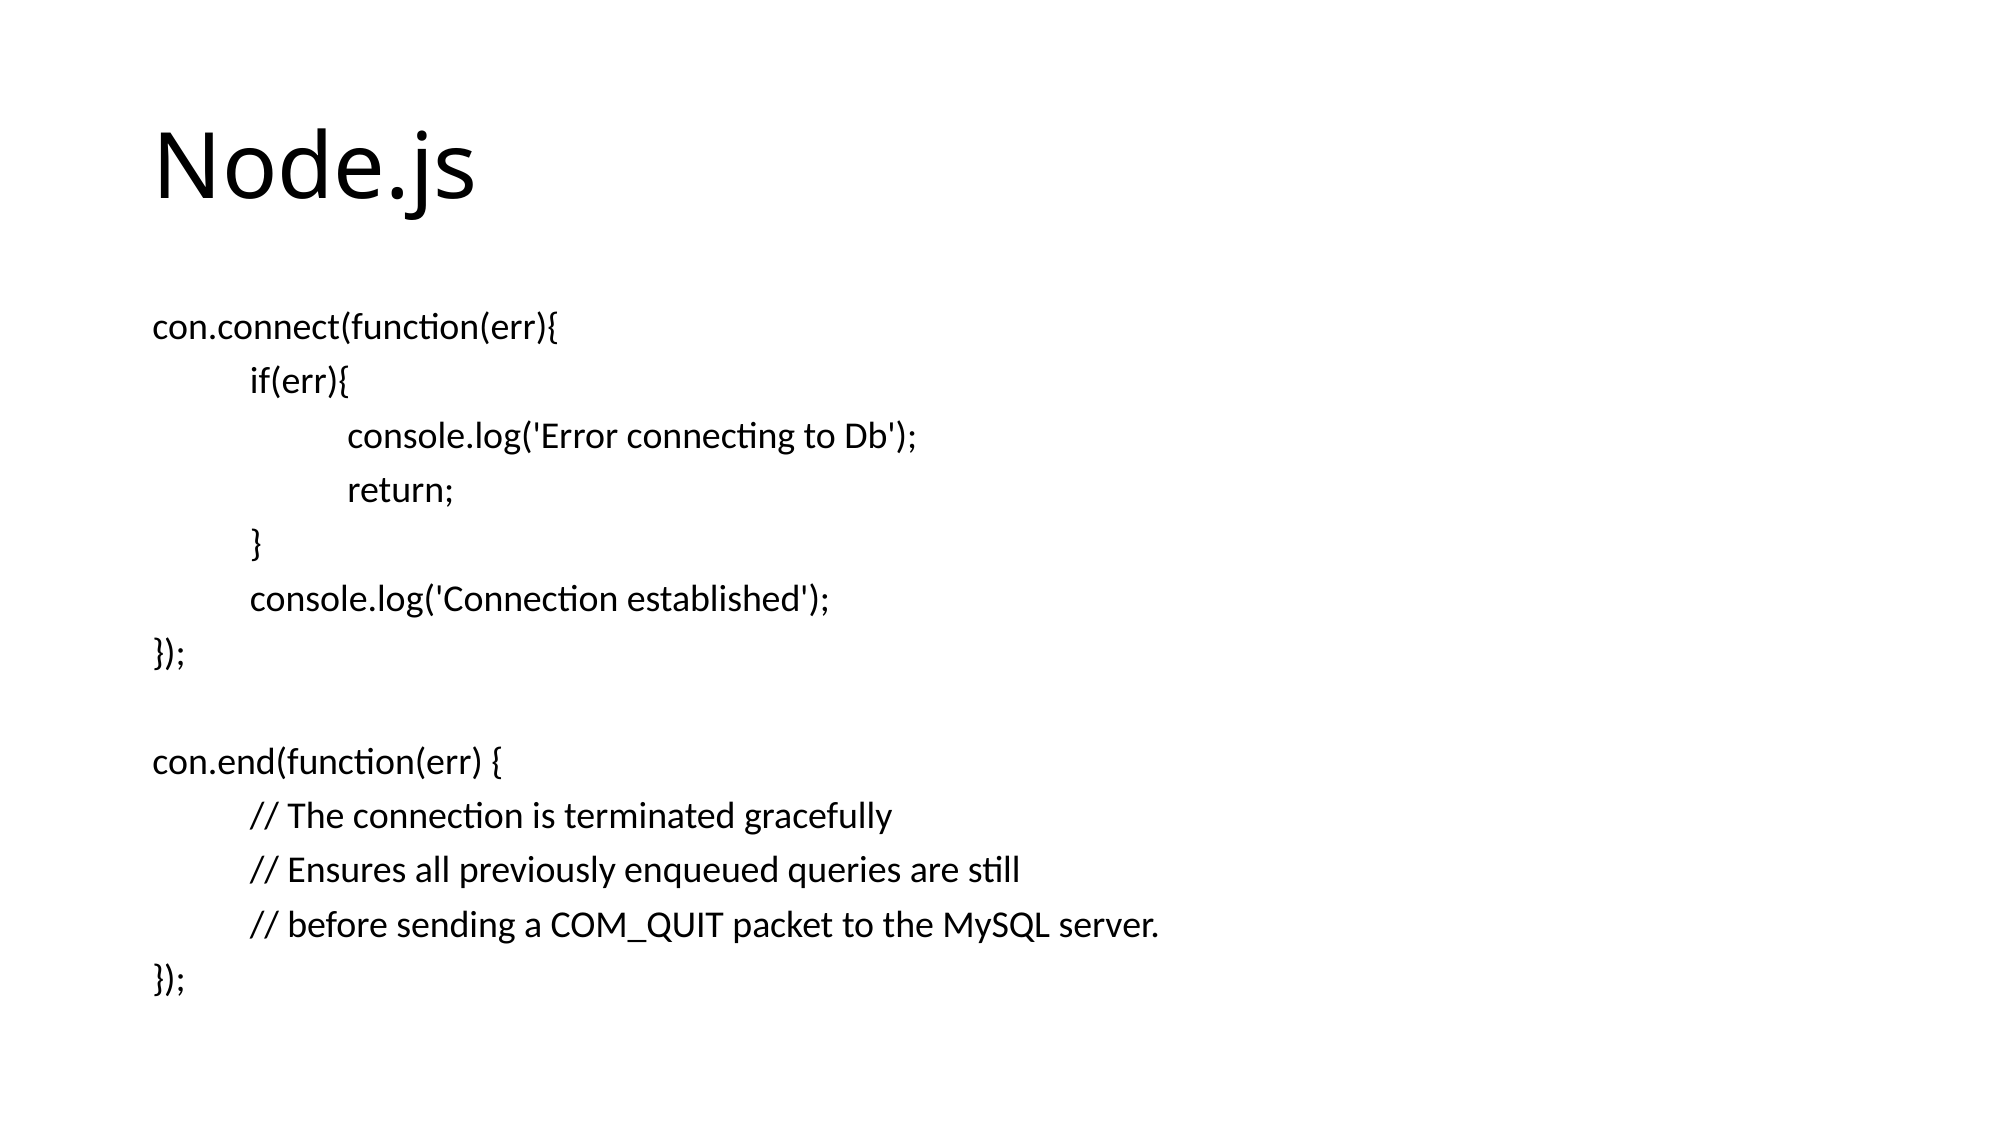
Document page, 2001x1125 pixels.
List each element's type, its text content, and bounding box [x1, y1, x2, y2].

title Node.js [137, 59, 1863, 278]
list con.connect(function(err){ if(err){ console.log('Error connecting to Db'); return; } console.log('Connection established'); }); con.end(function(err) { // The connection is terminated gracefully // Ensures all previously enqueued queries are still // before sending a COM_QUIT packet to the MySQL server. }); [137, 299, 1863, 1014]
